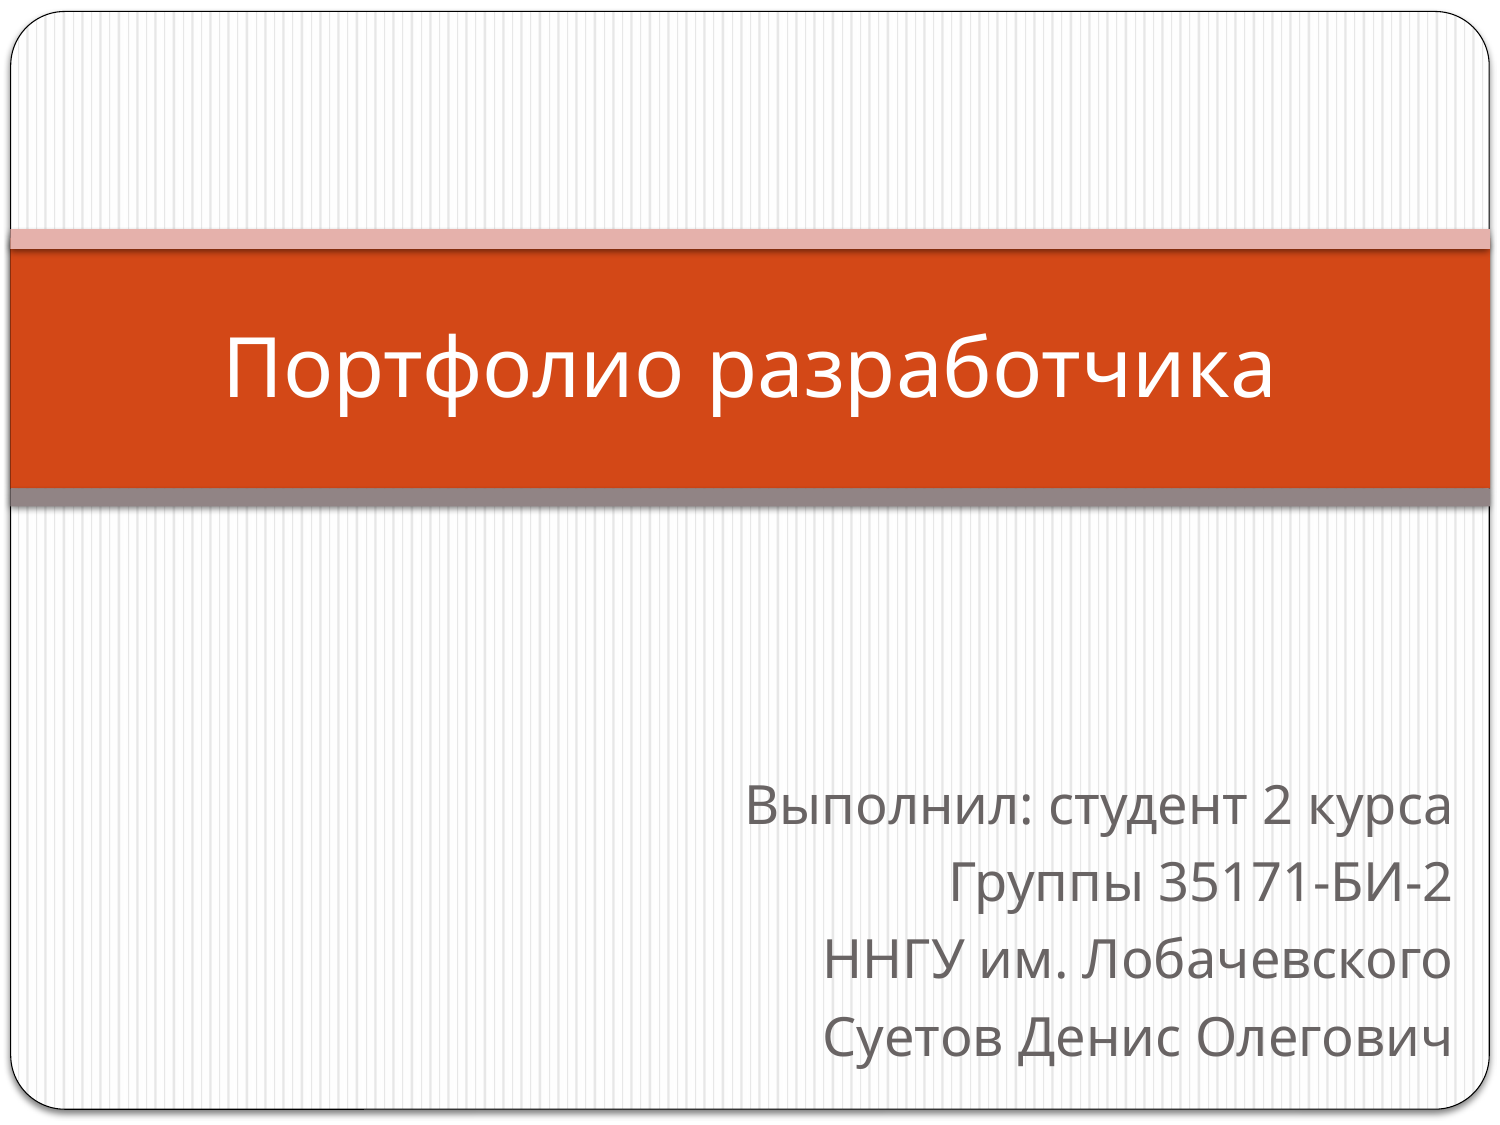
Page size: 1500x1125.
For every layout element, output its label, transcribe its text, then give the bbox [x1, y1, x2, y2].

subtitle Выполнил: студент 2 курса Группы 35171-БИ-2 ННГУ им. Лобачевского Суетов Денис Олегович [419, 763, 1470, 1125]
title Портфолио разработчика [75, 247, 1425, 489]
